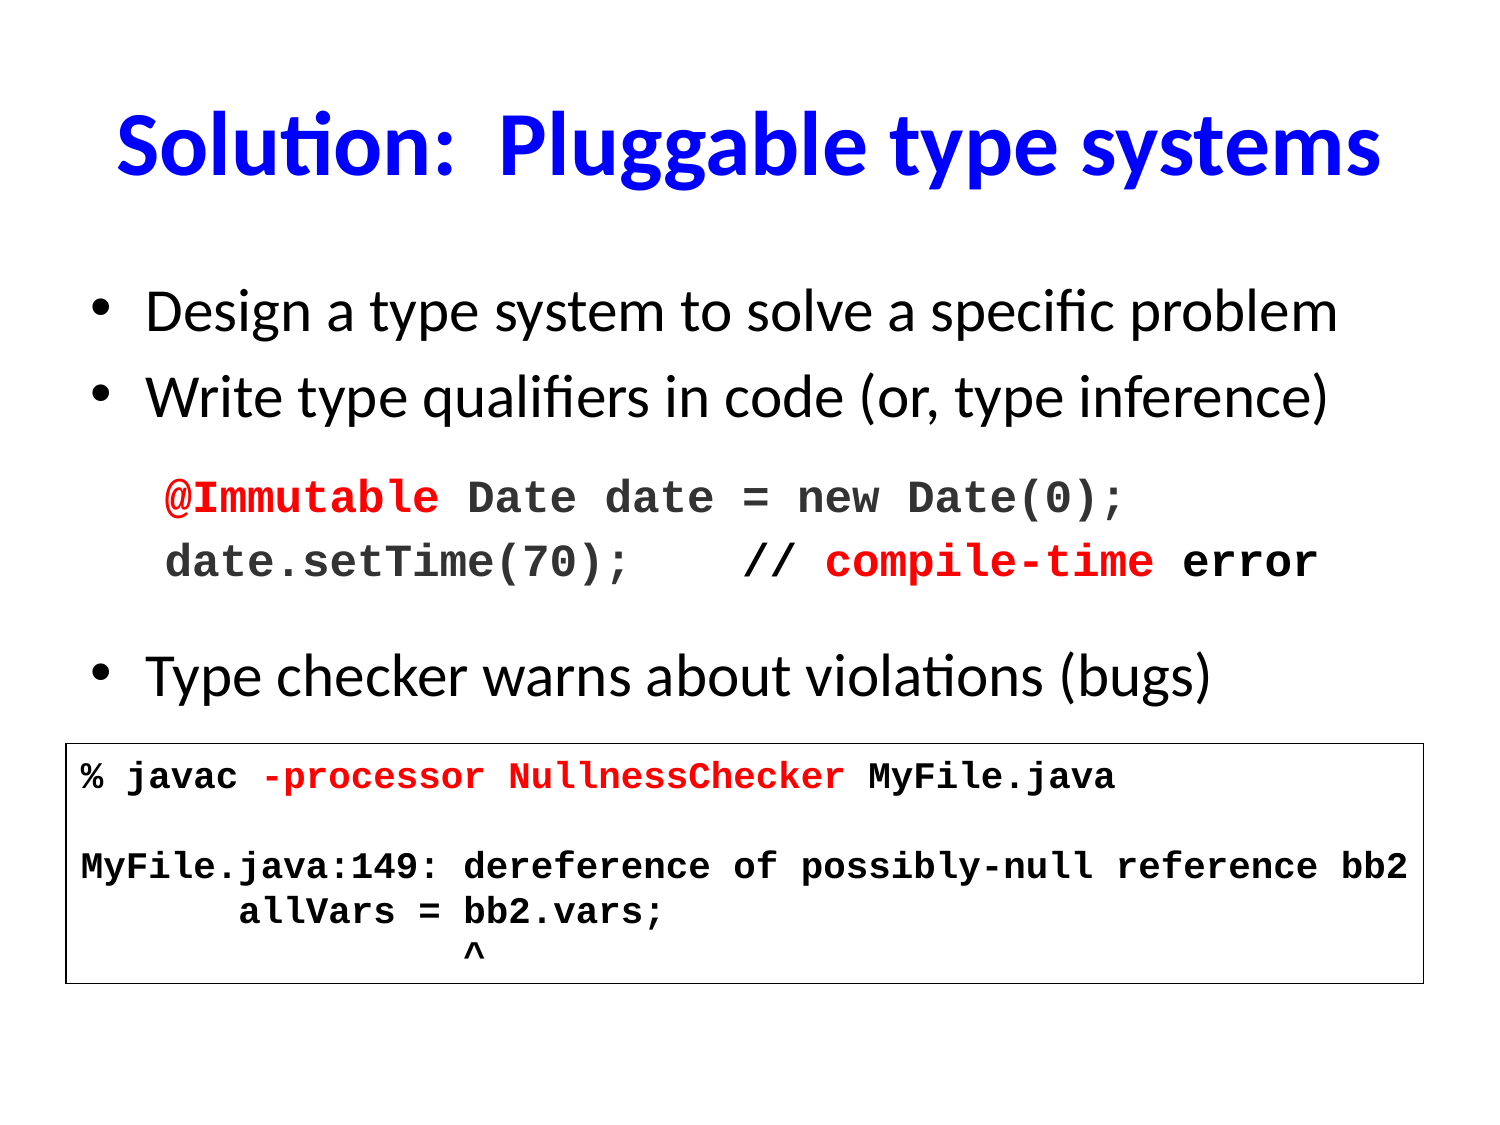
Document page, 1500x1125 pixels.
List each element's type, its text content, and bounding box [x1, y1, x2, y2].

text_box % javac -processor NullnessChecker MyFile.java MyFile.java:149: dereference of possibly-null reference bb2 allVars = bb2.vars; ^ [66, 743, 1424, 984]
list Design a type system to solve a specific problem Write type qualifiers in code (or, type inference) @Immutable Date date = new Date(0); date.setTime(70); // compile-time error Type checker warns about violations (bugs) [75, 262, 1425, 1005]
title Solution: Pluggable type systems [75, 45, 1425, 233]
